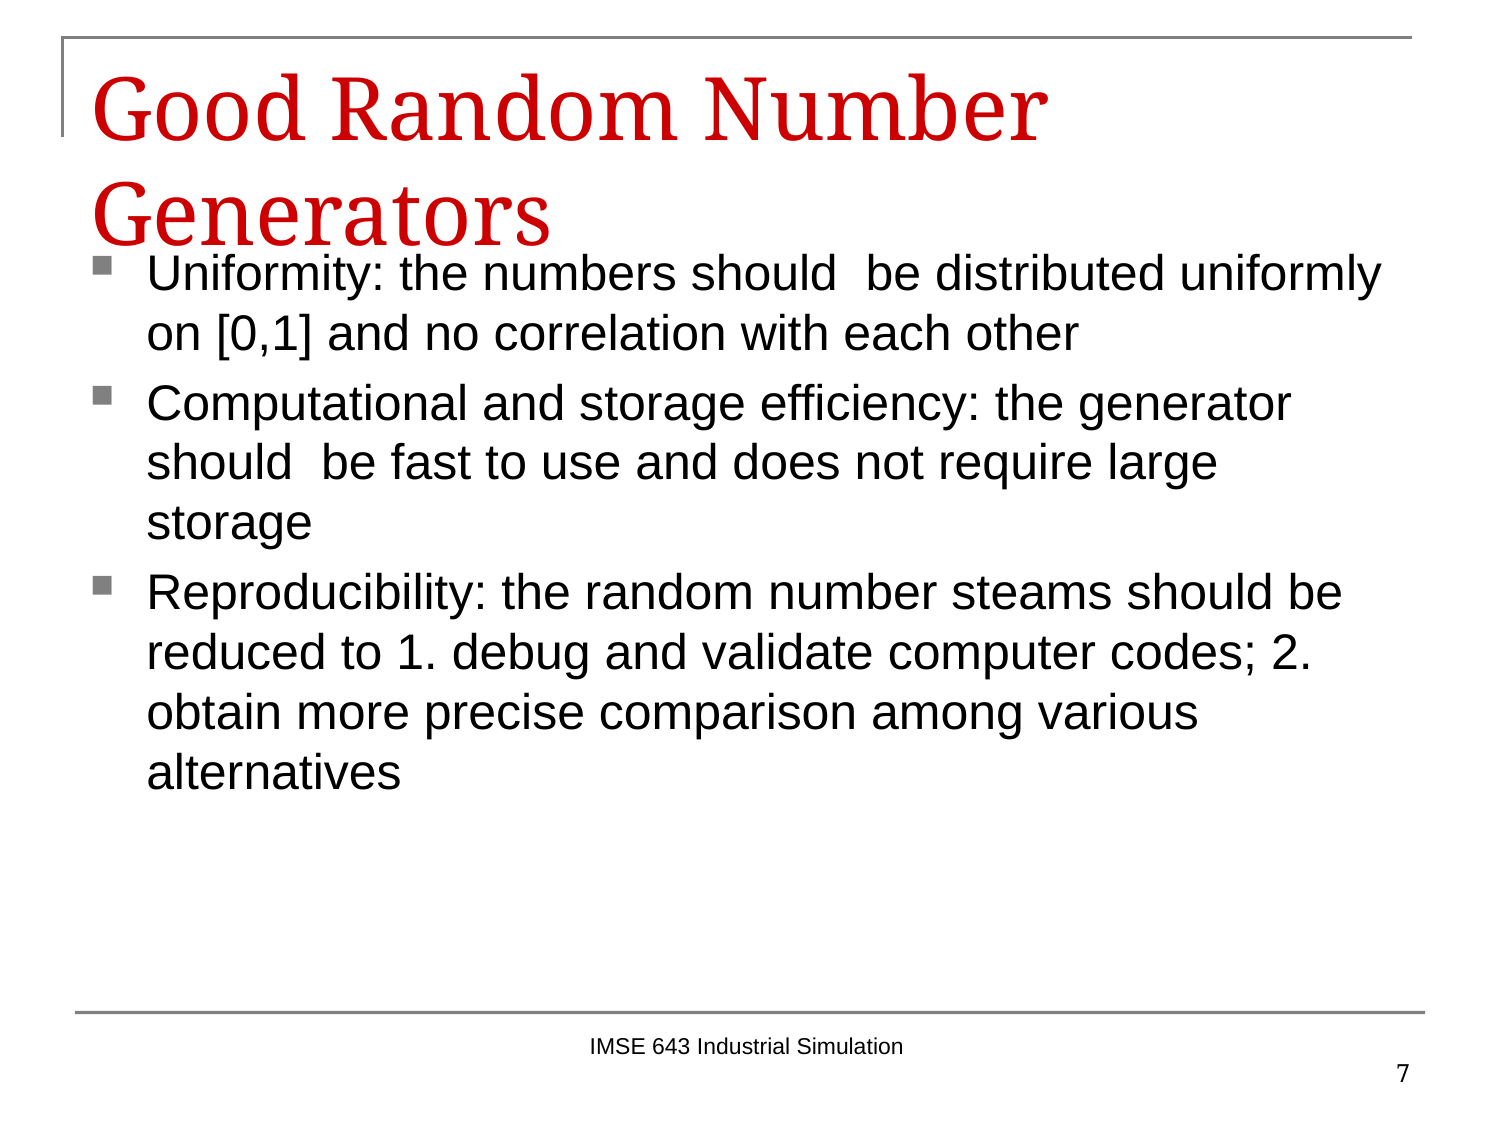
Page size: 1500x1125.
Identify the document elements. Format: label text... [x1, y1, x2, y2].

slide_number 7 [1074, 1023, 1426, 1100]
title Good Random Number Generators [74, 45, 1426, 232]
footer IMSE 643 Industrial Simulation [512, 1024, 988, 1100]
list Uniformity: the numbers should be distributed uniformly on [0,1] and no correlation with each other Computational and storage efficiency: the generator should be fast to use and does not require large storage Reproducibility: the random number steams should be reduced to 1. debug and validate computer codes; 2. obtain more precise comparison among various alternatives [74, 232, 1426, 976]
